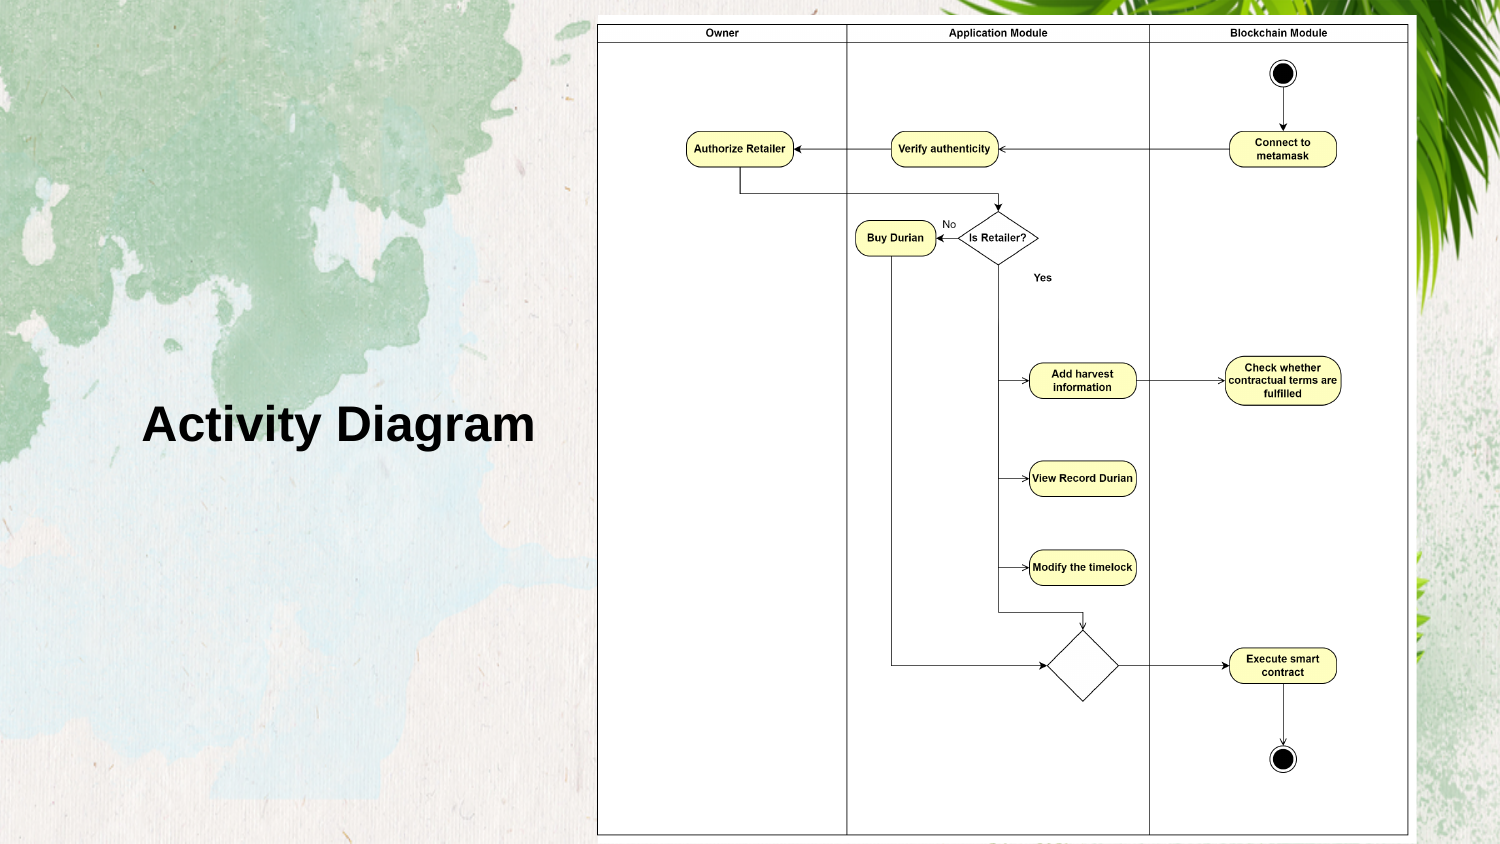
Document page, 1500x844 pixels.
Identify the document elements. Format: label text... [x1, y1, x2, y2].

text_box Activity Diagram [126, 376, 582, 467]
picture [0, 0, 1500, 844]
